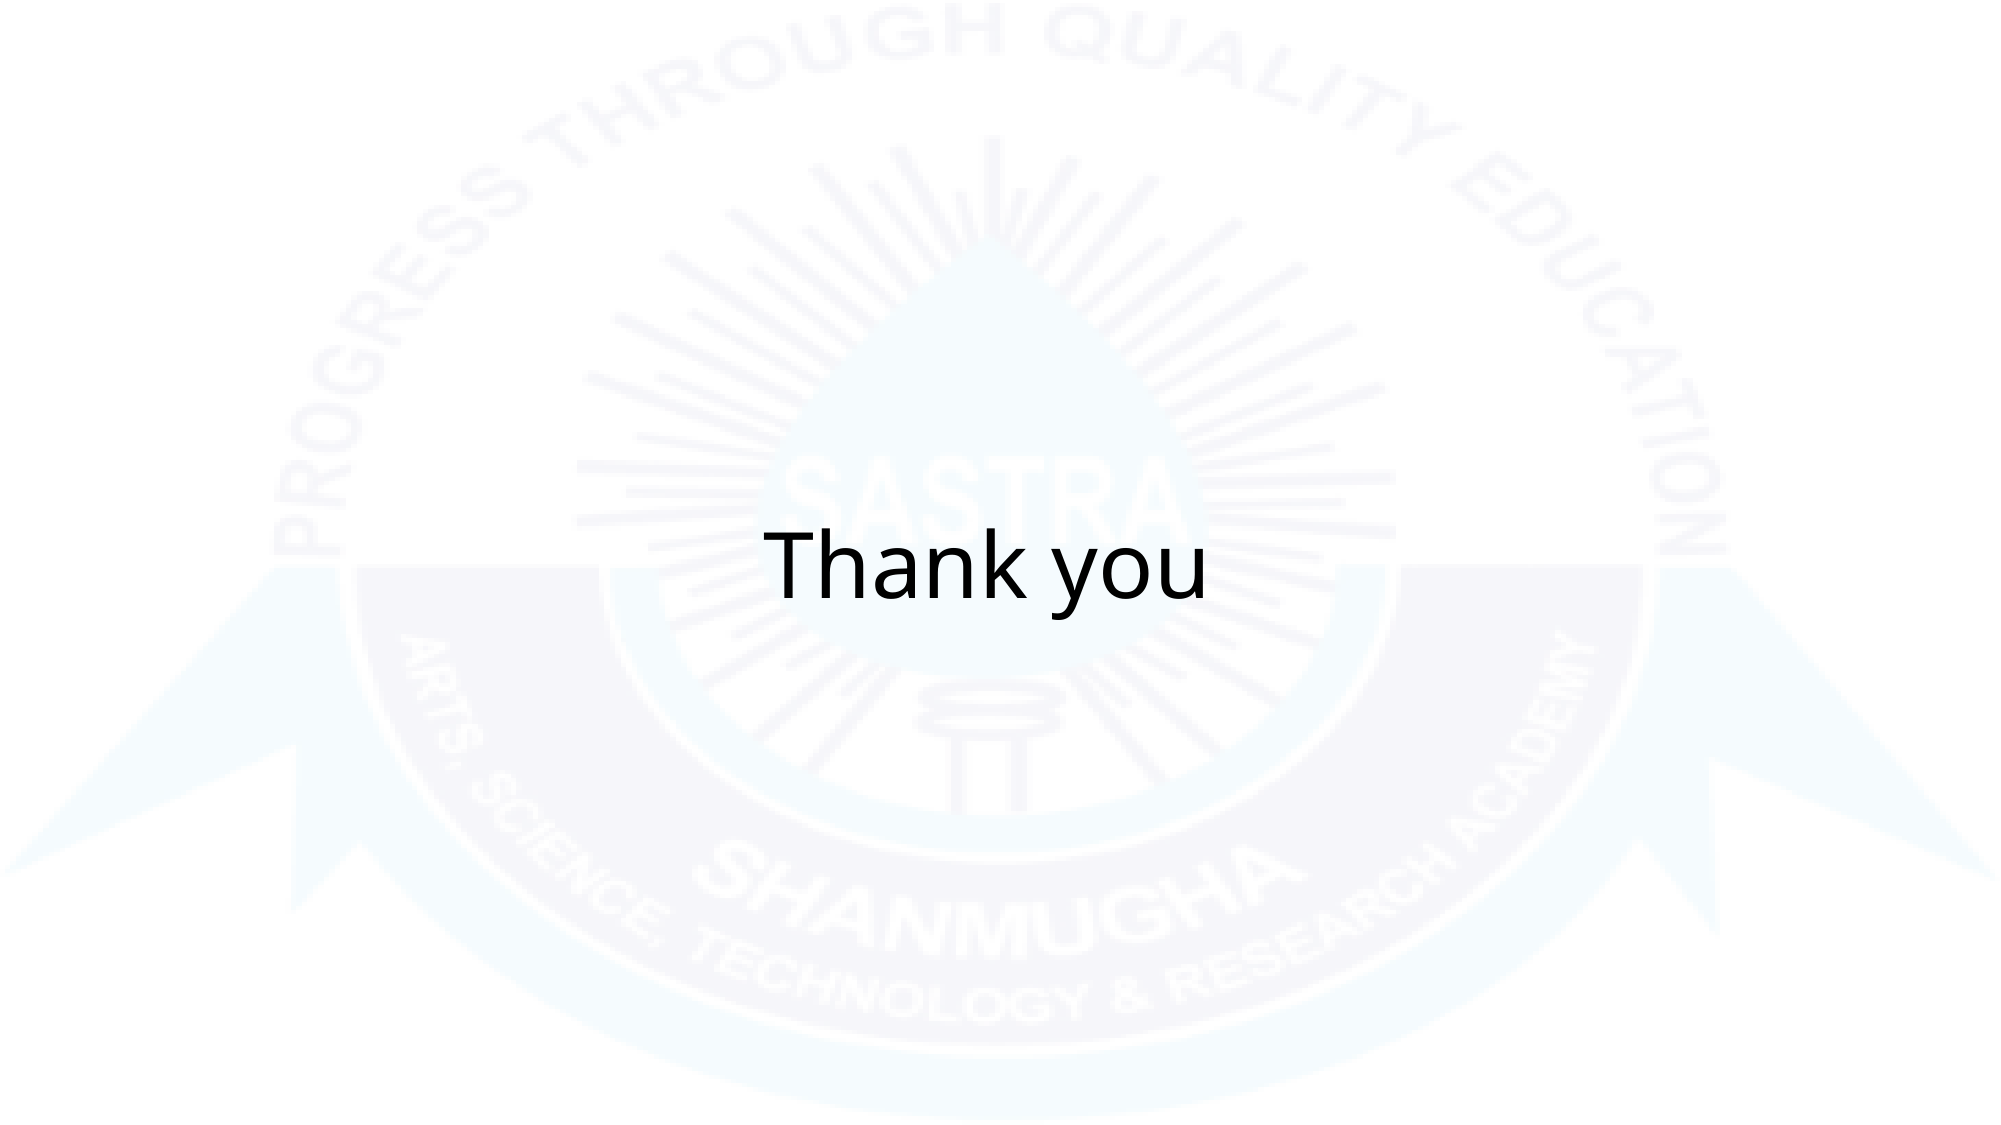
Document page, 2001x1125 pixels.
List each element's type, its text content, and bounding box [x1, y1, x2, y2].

title Thank you [312, 474, 1663, 663]
